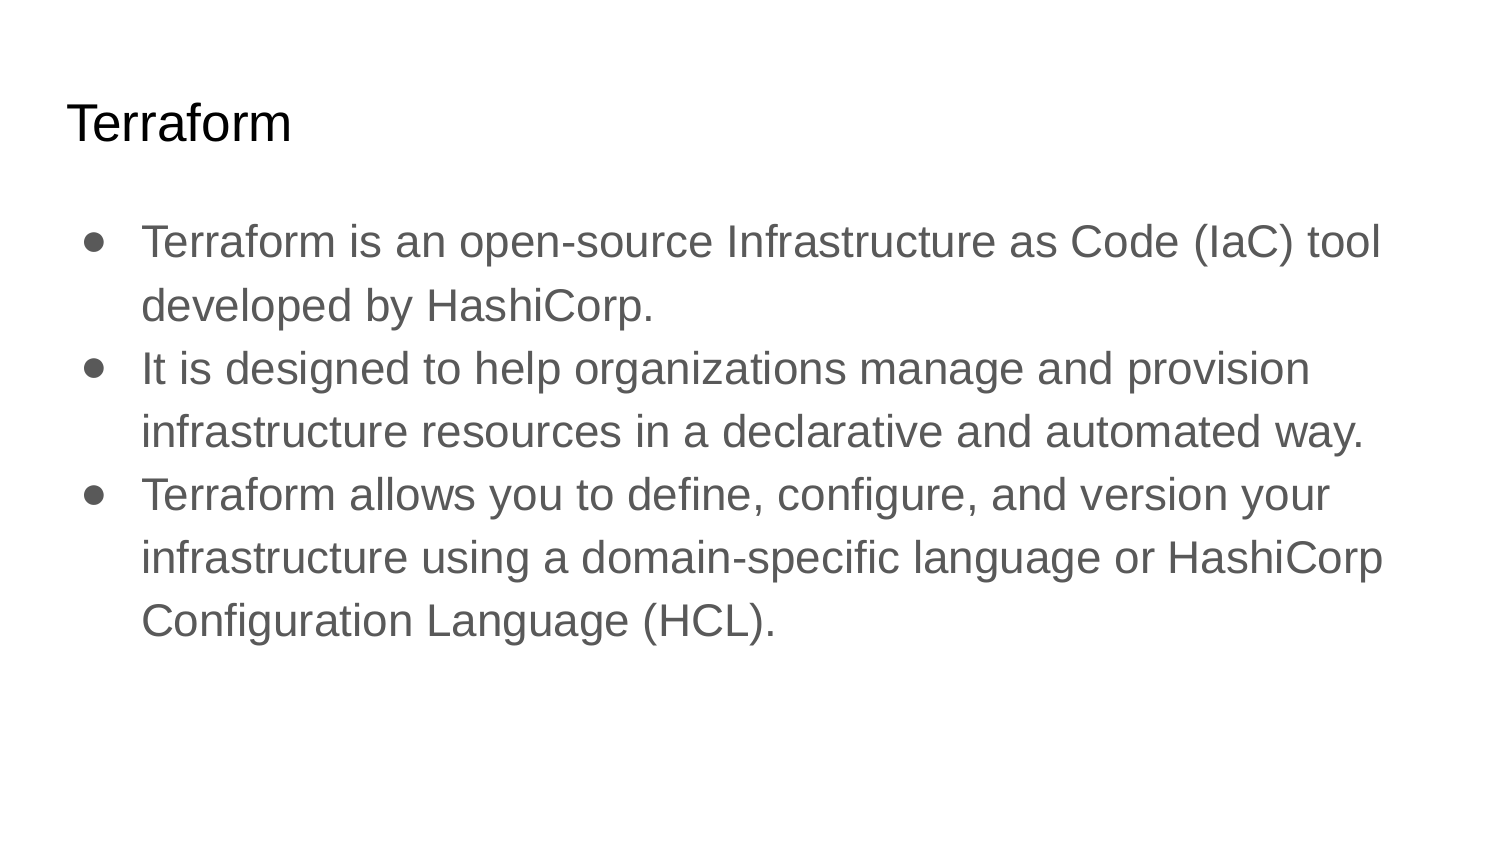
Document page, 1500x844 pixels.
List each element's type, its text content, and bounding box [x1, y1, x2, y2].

list Terraform is an open-source Infrastructure as Code (IaC) tool developed by HashiCorp. It is designed to help organizations manage and provision infrastructure resources in a declarative and automated way. Terraform allows you to define, configure, and version your infrastructure using a domain-specific language or HashiCorp Configuration Language (HCL). [51, 189, 1449, 750]
title Terraform [51, 72, 1449, 167]
